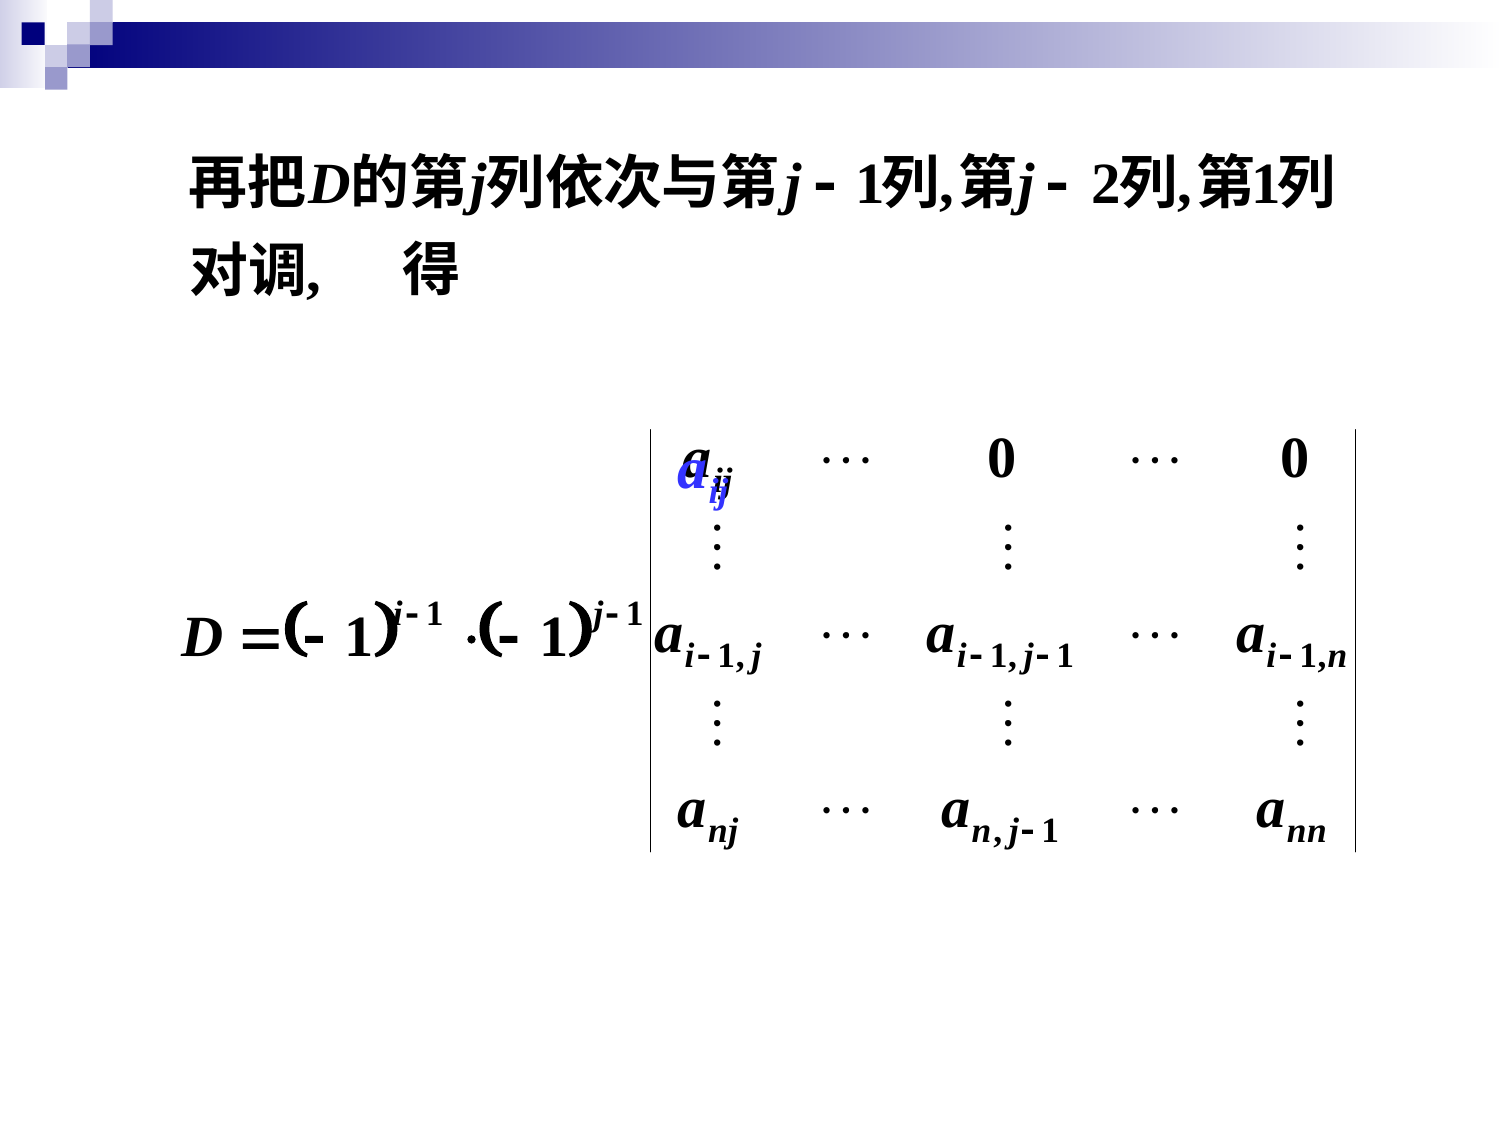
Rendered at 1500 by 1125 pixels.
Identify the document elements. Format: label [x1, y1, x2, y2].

text_box [674, 437, 734, 515]
text_box [187, 149, 1338, 307]
text_box [174, 424, 1363, 857]
